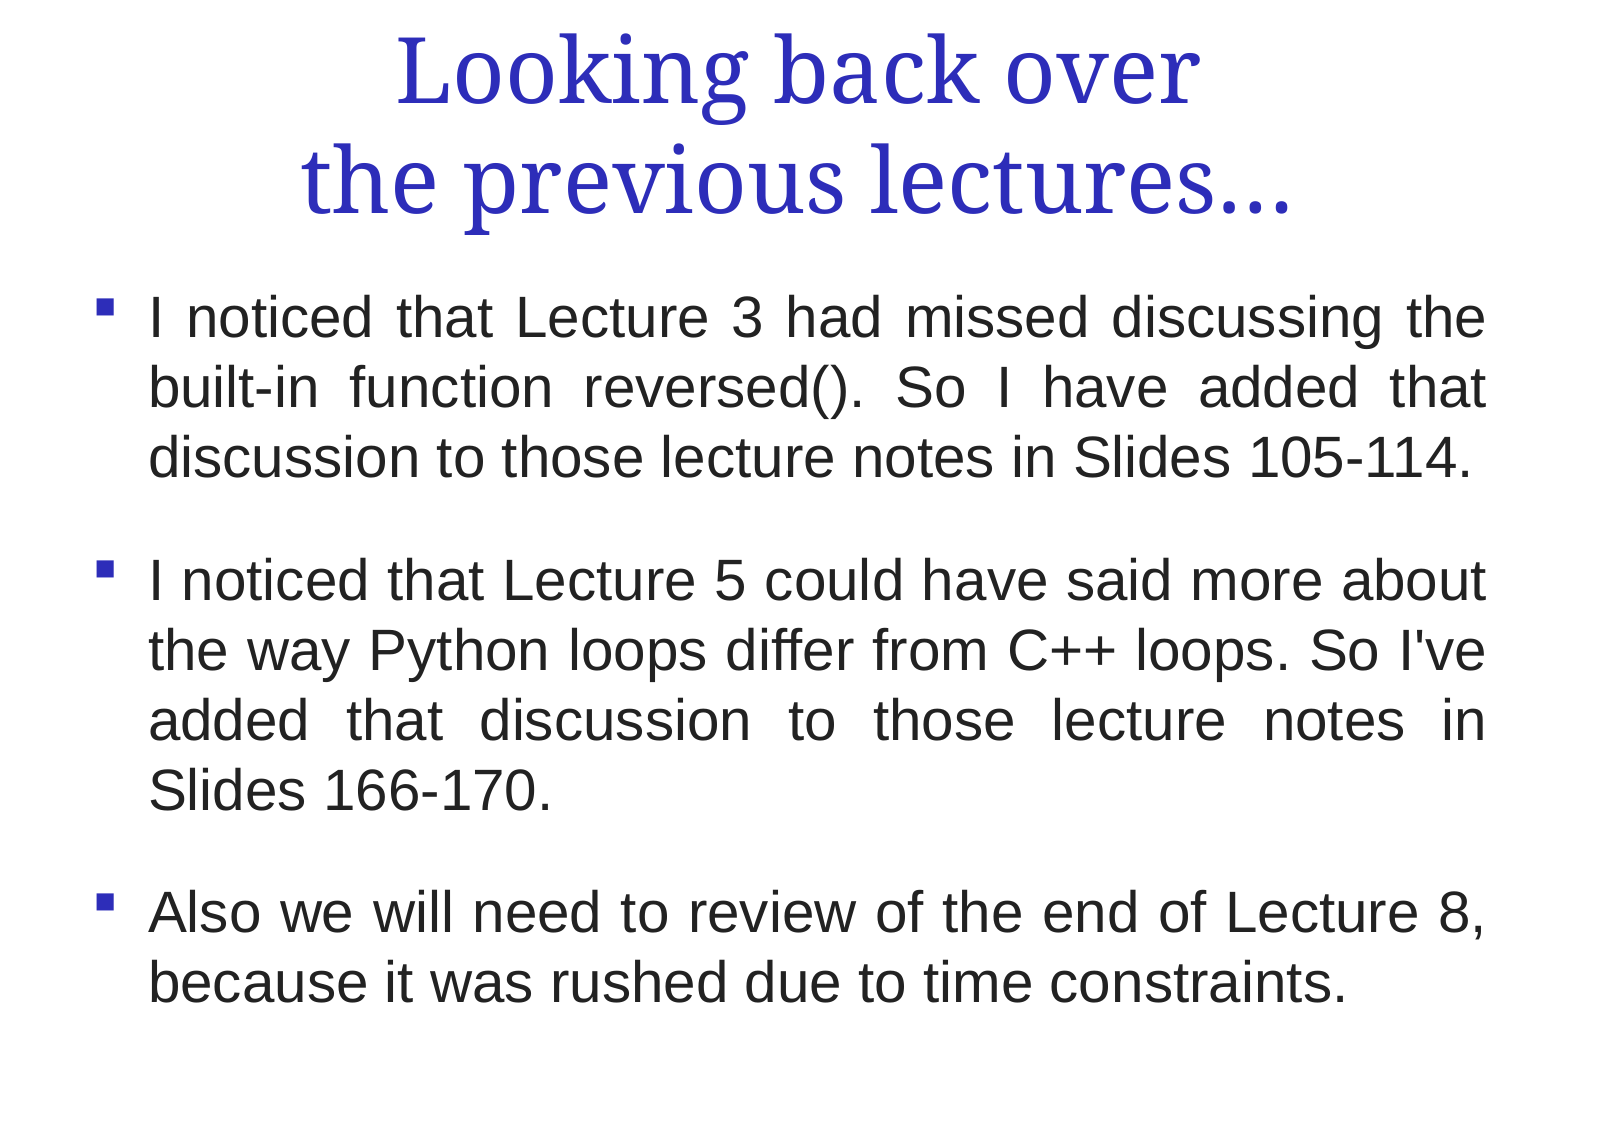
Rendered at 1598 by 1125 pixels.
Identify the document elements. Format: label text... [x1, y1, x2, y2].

list I noticed that Lecture 3 had missed discussing the built-in function reversed(). So I have added that discussion to those lecture notes in Slides 105-114. I noticed that Lecture 5 could have said more about the way Python loops differ from C++ loops. So I've added that discussion to those lecture notes in Slides 166-170. Also we will need to review of the end of Lecture 8, because it was rushed due to time constraints. [76, 271, 1505, 1107]
title Looking back over the previous lectures… [48, 0, 1549, 244]
